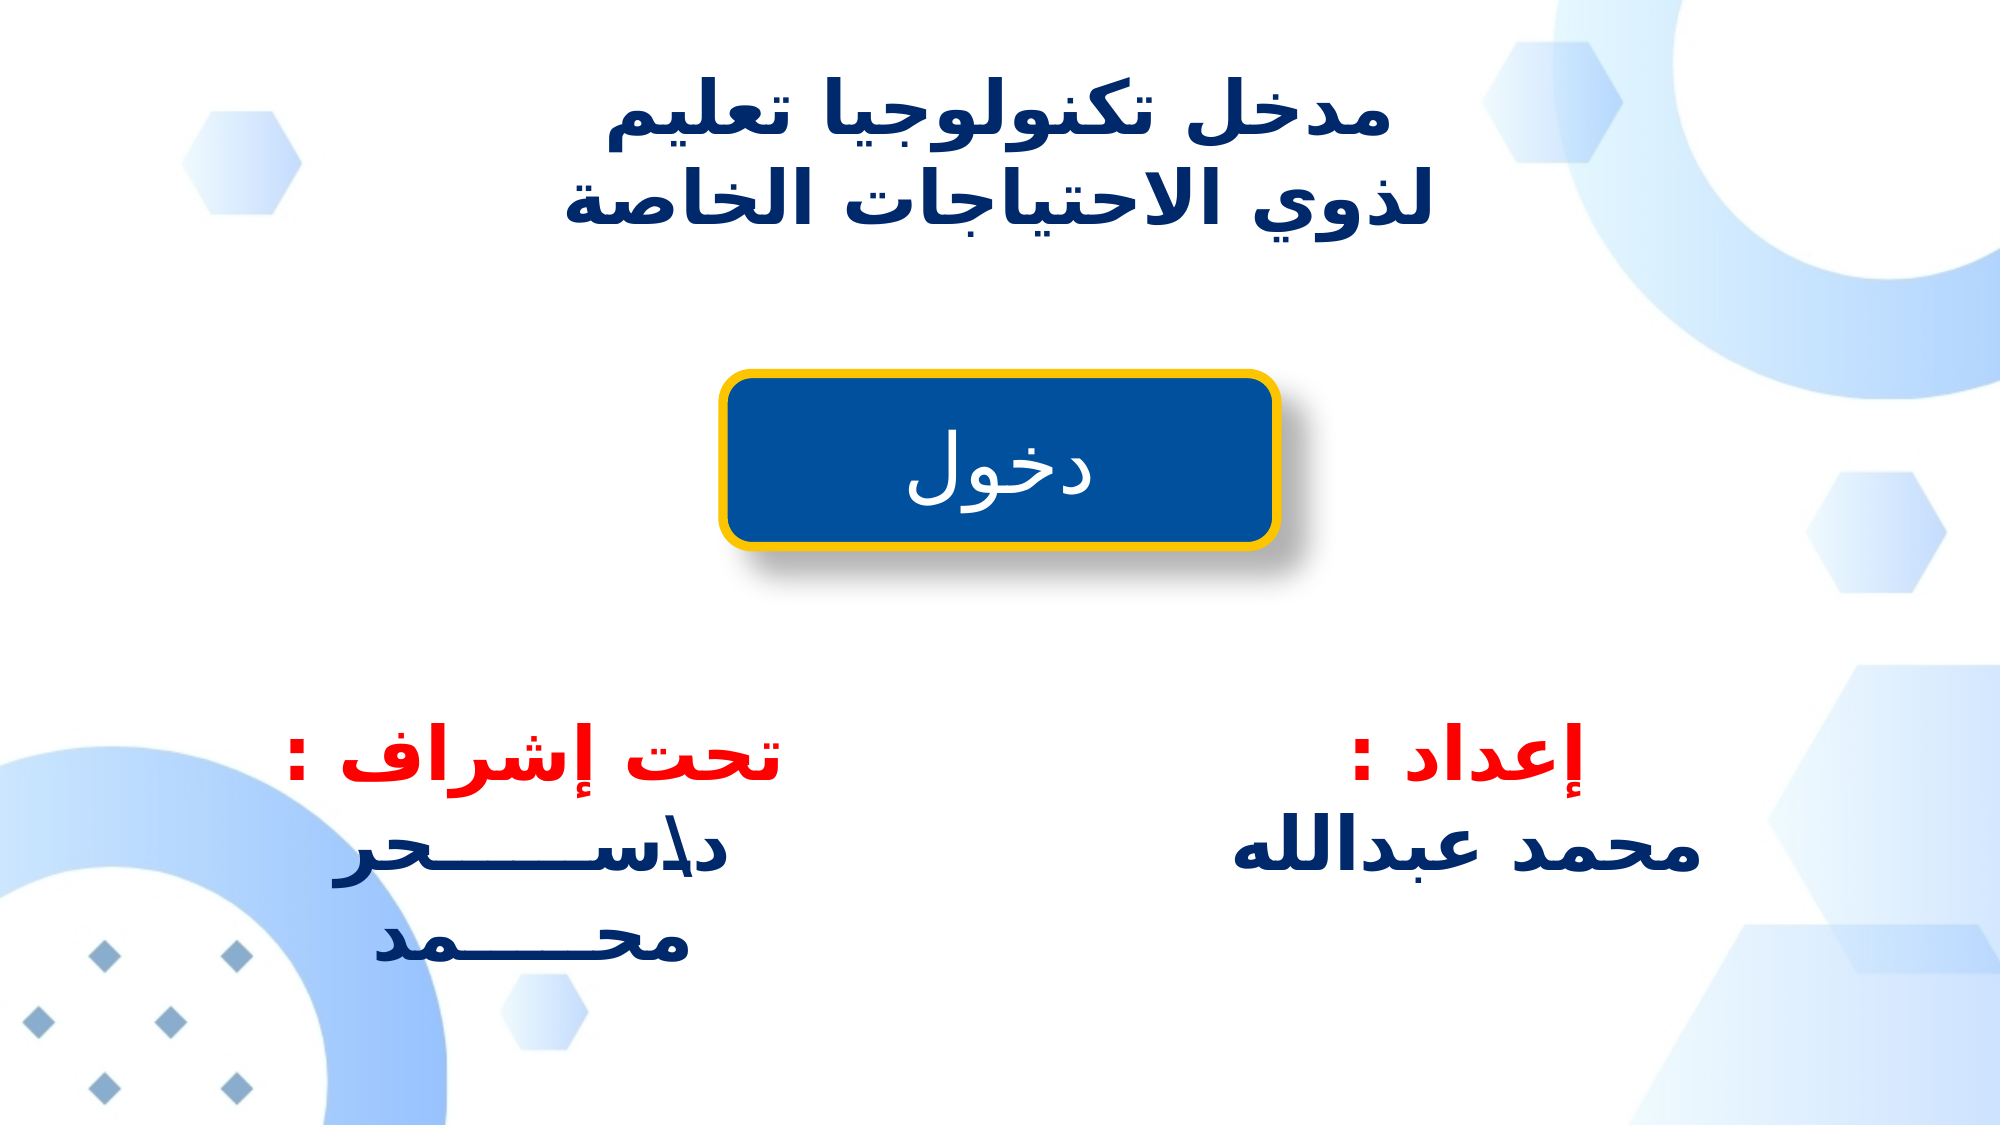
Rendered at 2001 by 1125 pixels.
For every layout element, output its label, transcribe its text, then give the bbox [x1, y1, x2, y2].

text_box دخول [721, 372, 1278, 548]
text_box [171, 697, 1830, 895]
text_box مدخل تكنولوجيا تعليم لذوي الاحتياجات الخاصة [499, 52, 1501, 248]
